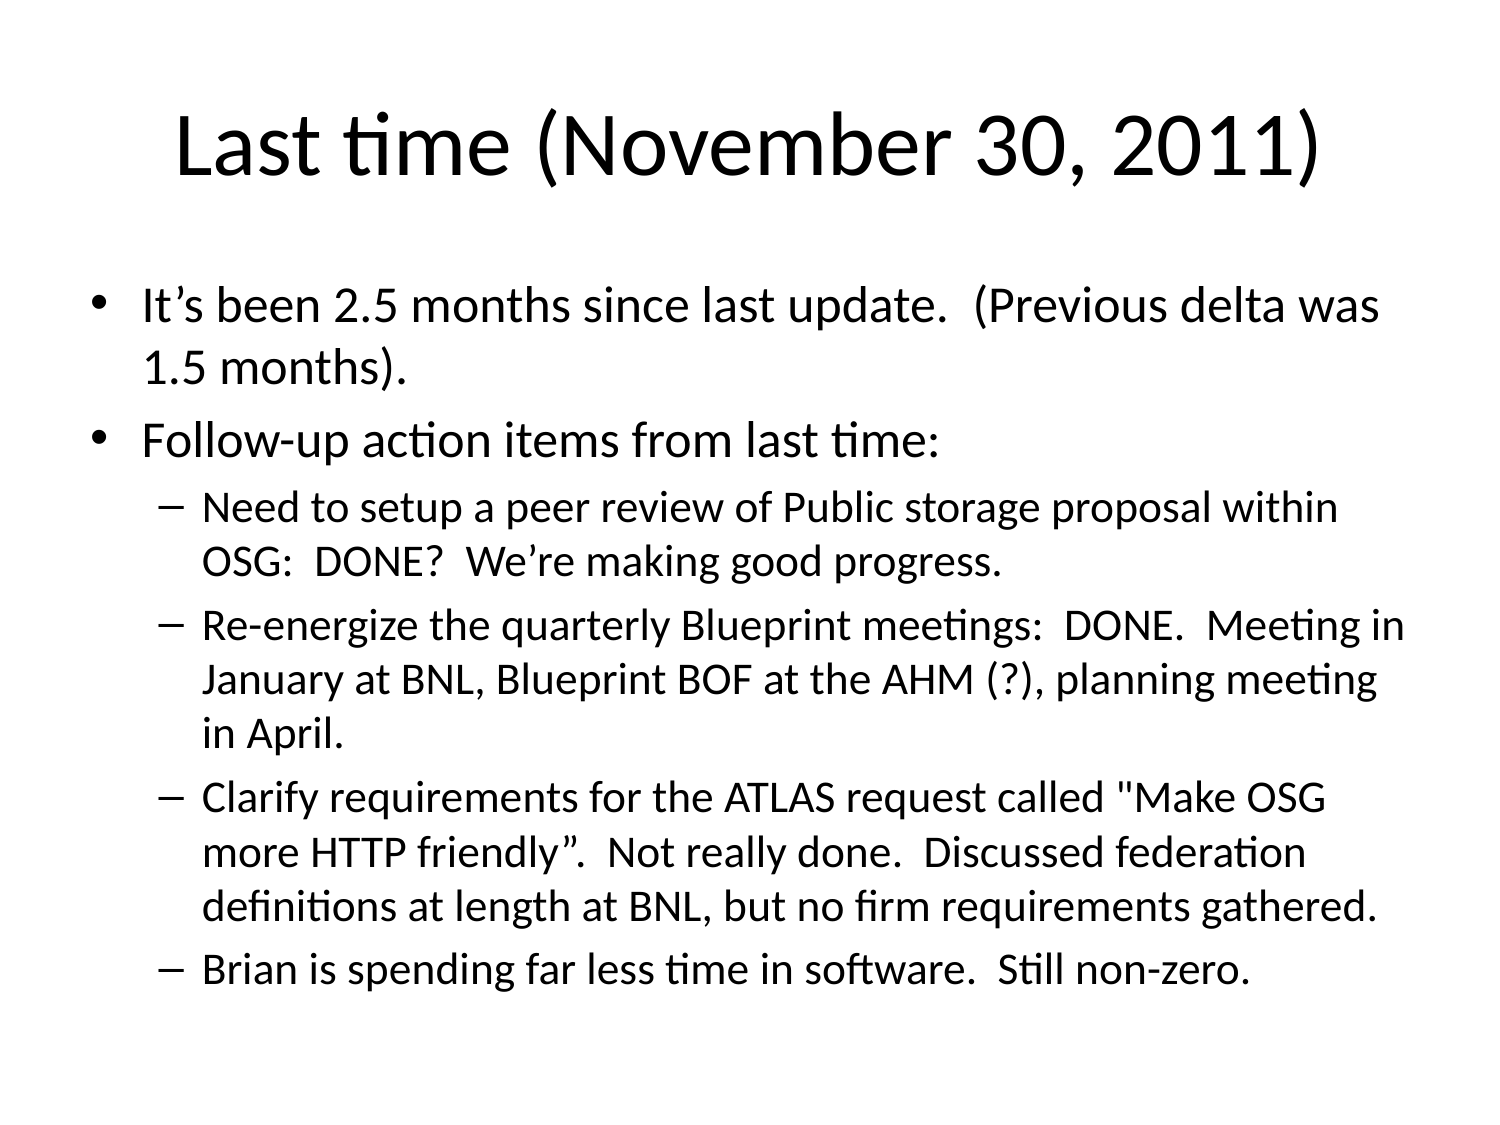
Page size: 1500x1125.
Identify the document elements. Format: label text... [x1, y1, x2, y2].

title Last time (November 30, 2011) [75, 45, 1425, 233]
list It’s been 2.5 months since last update. (Previous delta was 1.5 months). Follow-up action items from last time: Need to setup a peer review of Public storage proposal within OSG: DONE? We’re making good progress. Re-energize the quarterly Blueprint meetings: DONE. Meeting in January at BNL, Blueprint BOF at the AHM (?), planning meeting in April. Clarify requirements for the ATLAS request called "Make OSG more HTTP friendly”. Not really done. Discussed federation definitions at length at BNL, but no firm requirements gathered. Brian is spending far less time in software. Still non-zero. [75, 262, 1425, 1005]
